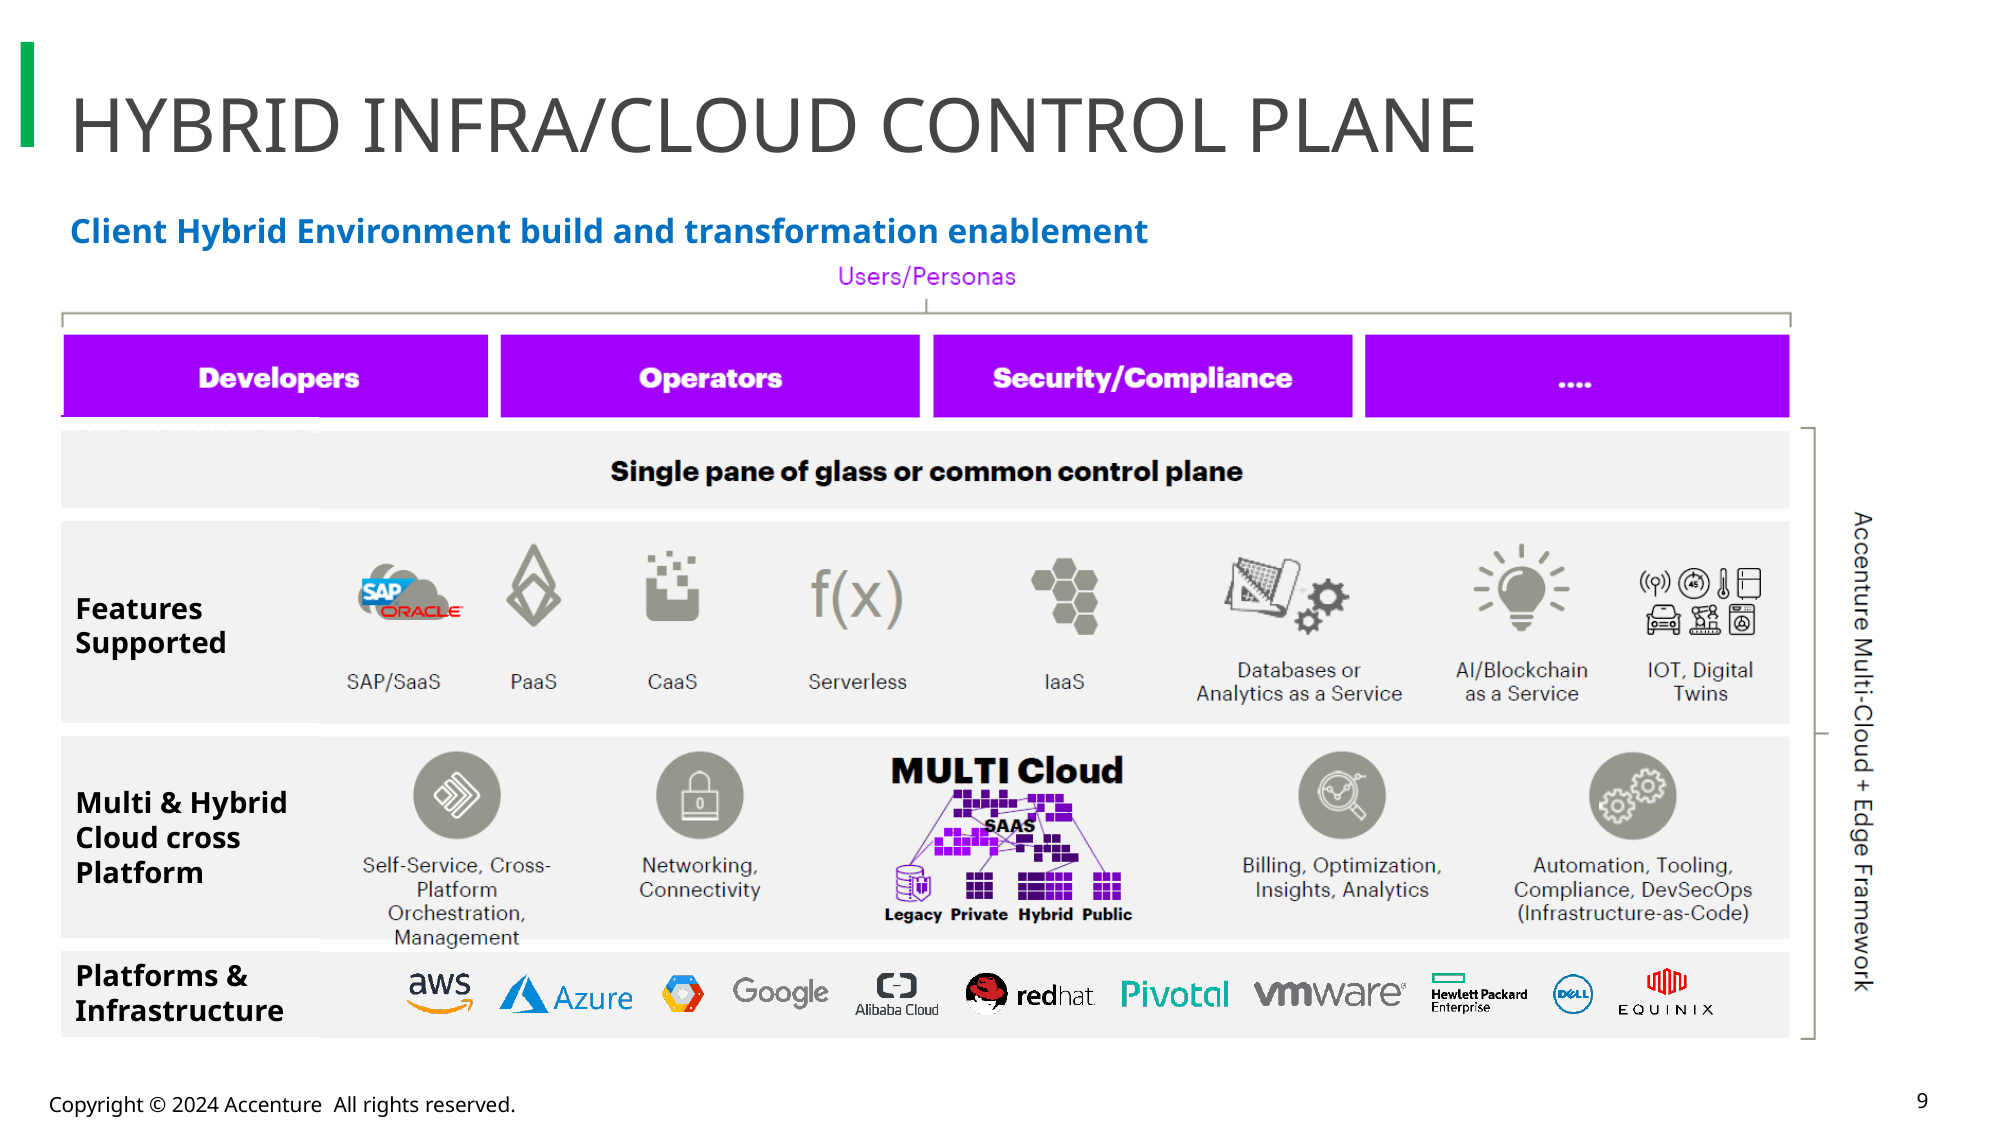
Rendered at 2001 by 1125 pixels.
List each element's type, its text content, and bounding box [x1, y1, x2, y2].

picture [1582, 1003, 1593, 1014]
picture [1553, 974, 1567, 988]
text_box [31, 235, 1907, 1048]
list Client Hybrid Environment build and transformation enablement [62, 202, 1938, 266]
picture [1553, 1001, 1564, 1014]
picture [658, 969, 707, 1018]
picture [1122, 980, 1228, 1007]
picture [964, 971, 1096, 1016]
title Hybrid Infra/Cloud Control Plane [62, 62, 1938, 194]
picture [1432, 973, 1527, 1014]
picture [855, 973, 938, 1015]
picture [1619, 968, 1713, 1015]
picture [499, 974, 632, 1013]
picture [1254, 982, 1406, 1006]
picture [1580, 974, 1593, 985]
picture [733, 977, 829, 1010]
slide_number 9 [1875, 1062, 1938, 1097]
picture [1558, 977, 1590, 1011]
picture [406, 973, 473, 1014]
